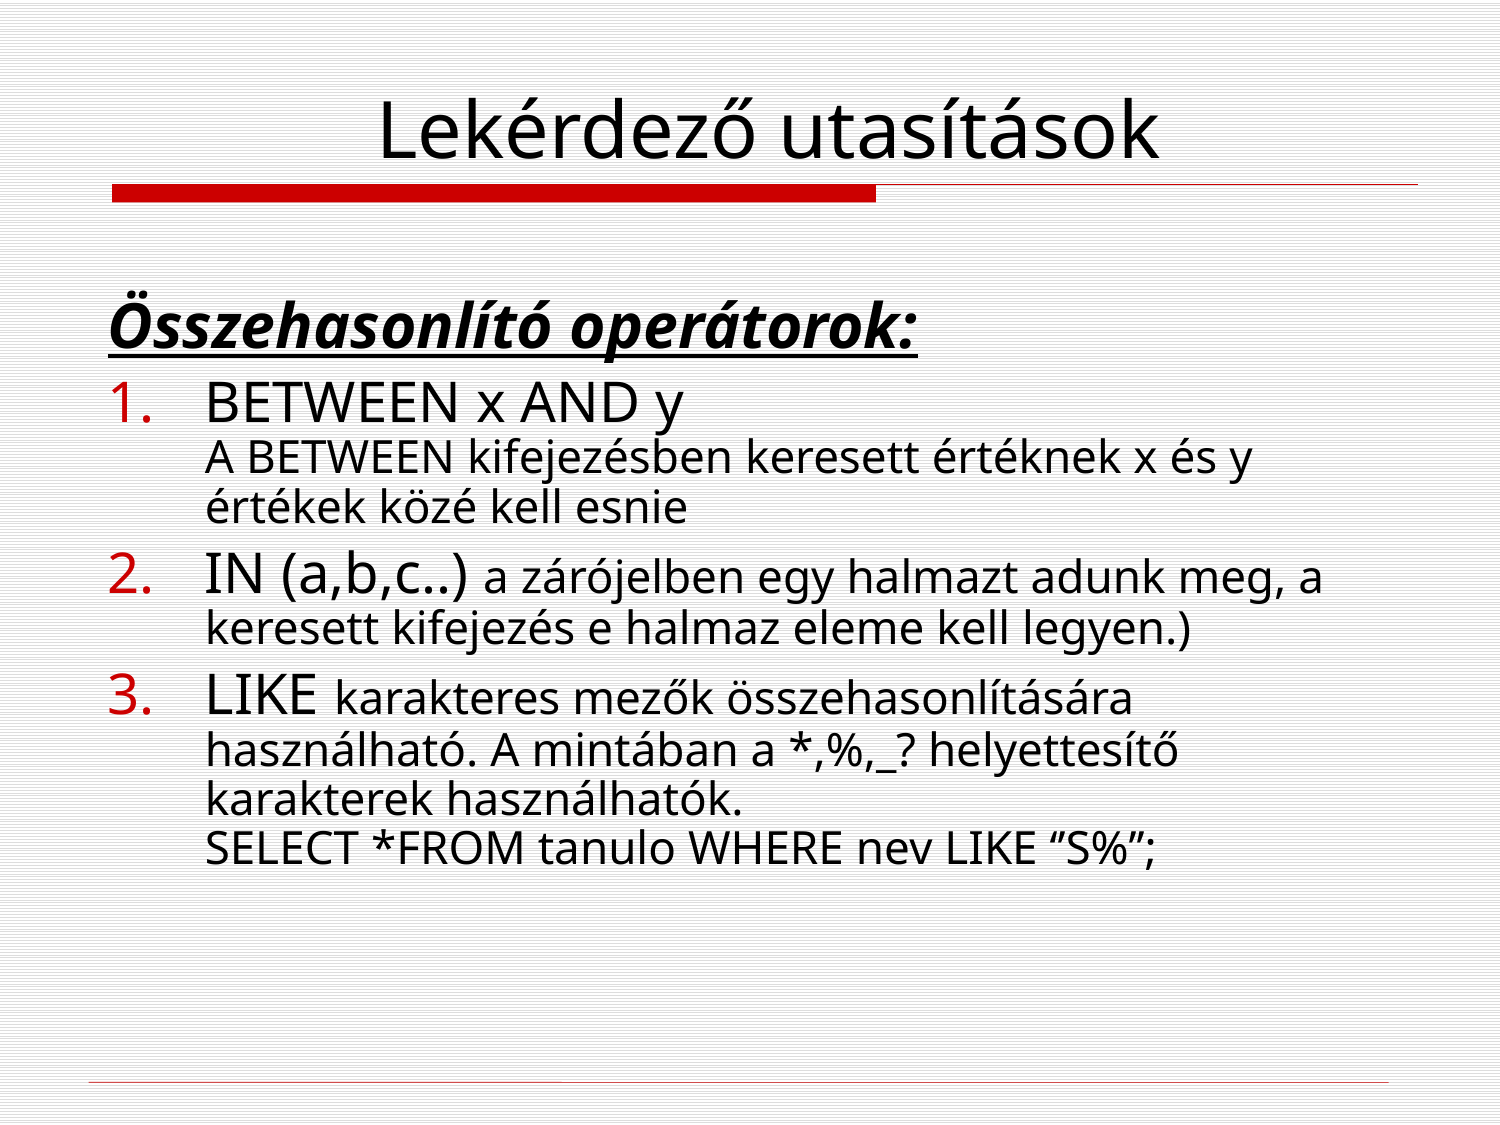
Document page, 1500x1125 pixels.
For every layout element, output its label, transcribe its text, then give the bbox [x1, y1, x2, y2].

title Lekérdező utasítások [111, 89, 1425, 182]
list Összehasonlító operátorok: BETWEEN x AND y A BETWEEN kifejezésben keresett értéknek x és y értékek közé kell esnie IN (a,b,c..) a zárójelben egy halmazt adunk meg, a keresett kifejezés e halmaz eleme kell legyen.) LIKE karakteres mezők összehasonlítására használható. A mintában a *,%,_? helyettesítő karakterek használhatók. SELECT *FROM tanulo WHERE nev LIKE ‘’S%’’; [92, 287, 1406, 988]
